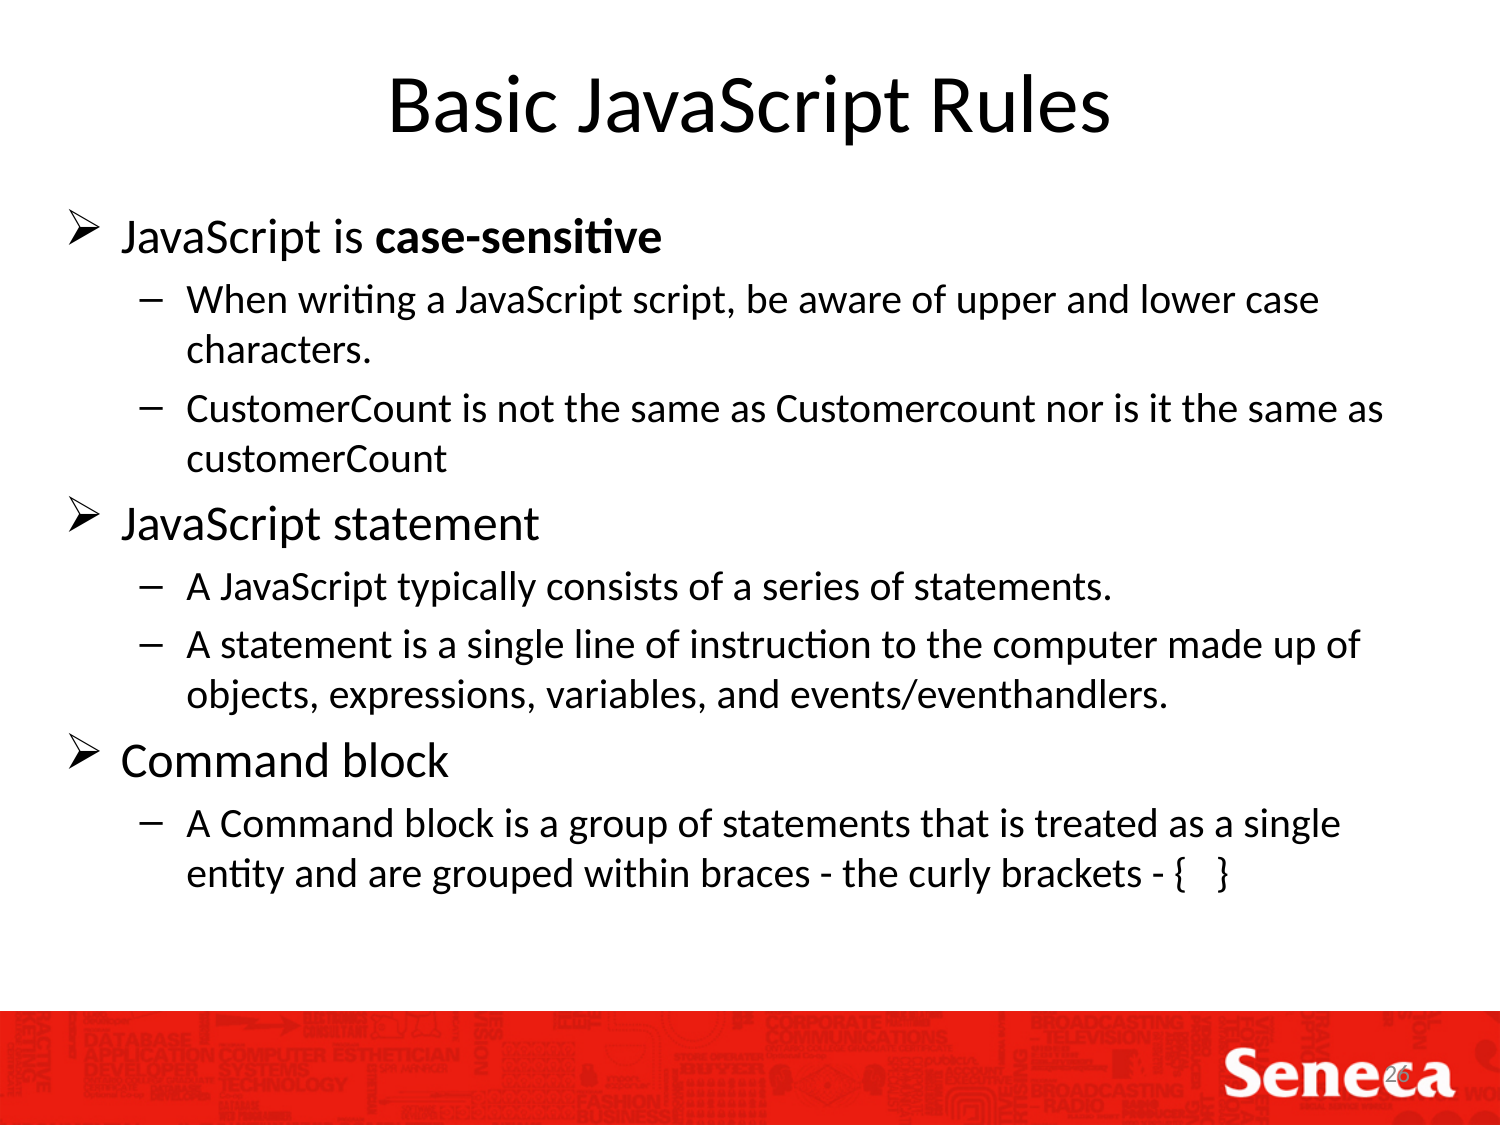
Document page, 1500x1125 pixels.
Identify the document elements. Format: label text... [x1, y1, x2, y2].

list JavaScript is case-sensitive When writing a JavaScript script, be aware of upper and lower case characters. CustomerCount is not the same as Customercount nor is it the same as customerCount JavaScript statement A JavaScript typically consists of a series of statements. A statement is a single line of instruction to the computer made up of objects, expressions, variables, and events/eventhandlers. Command block A Command block is a group of statements that is treated as a single entity and are grouped within braces - the curly brackets - { } [49, 196, 1424, 1024]
slide_number 26 [1074, 1042, 1425, 1103]
picture [0, 1011, 1500, 1125]
title Basic JavaScript Rules [49, 37, 1451, 161]
